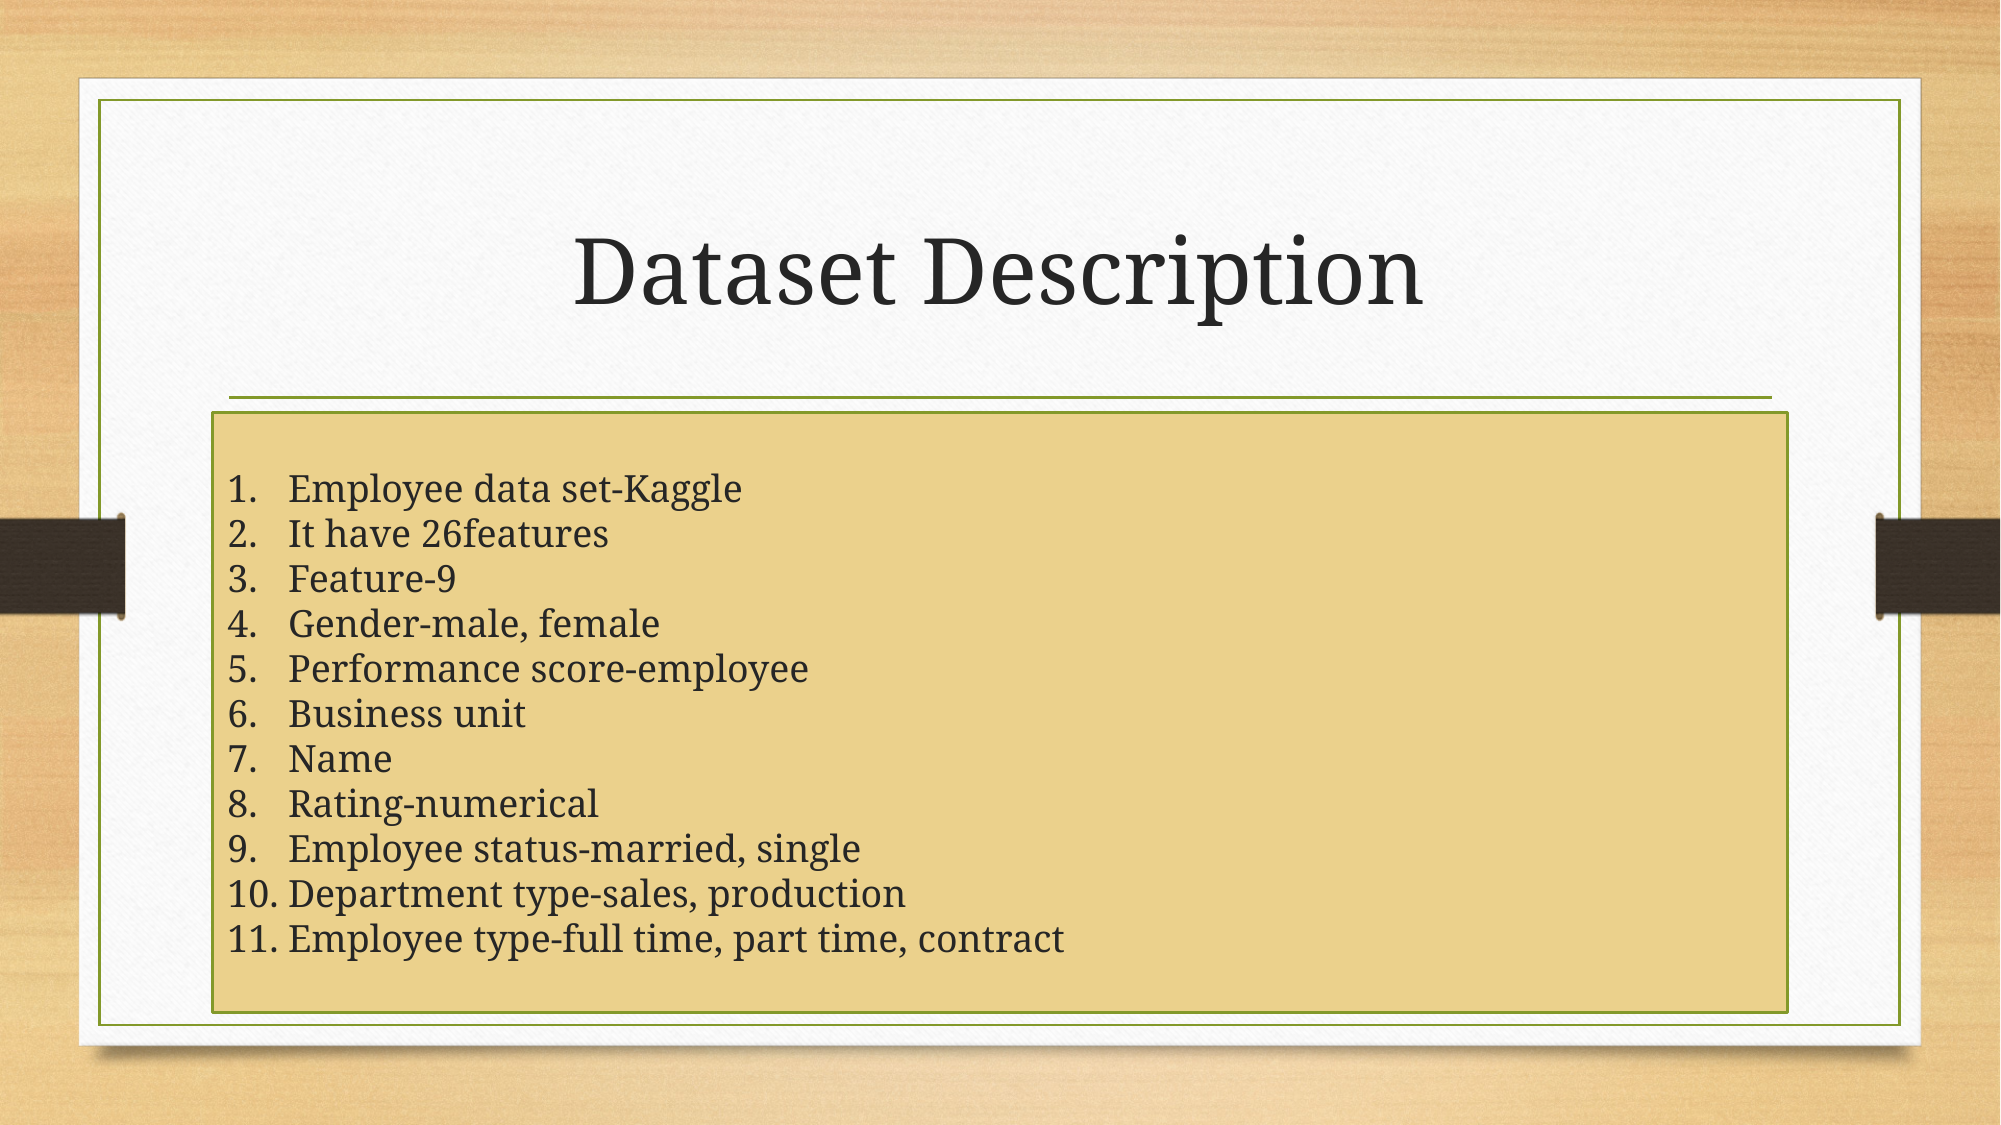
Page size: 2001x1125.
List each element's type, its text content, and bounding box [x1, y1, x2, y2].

text_box Employee data set-Kaggle It have 26features Feature-9 Gender-male, female Performance score-employee Business unit Name Rating-numerical Employee status-married, single Department type-sales, production Employee type-full time, part time, contract [211, 411, 1789, 1014]
picture [0, 0, 2001, 1125]
title Dataset Description [212, 161, 1788, 375]
